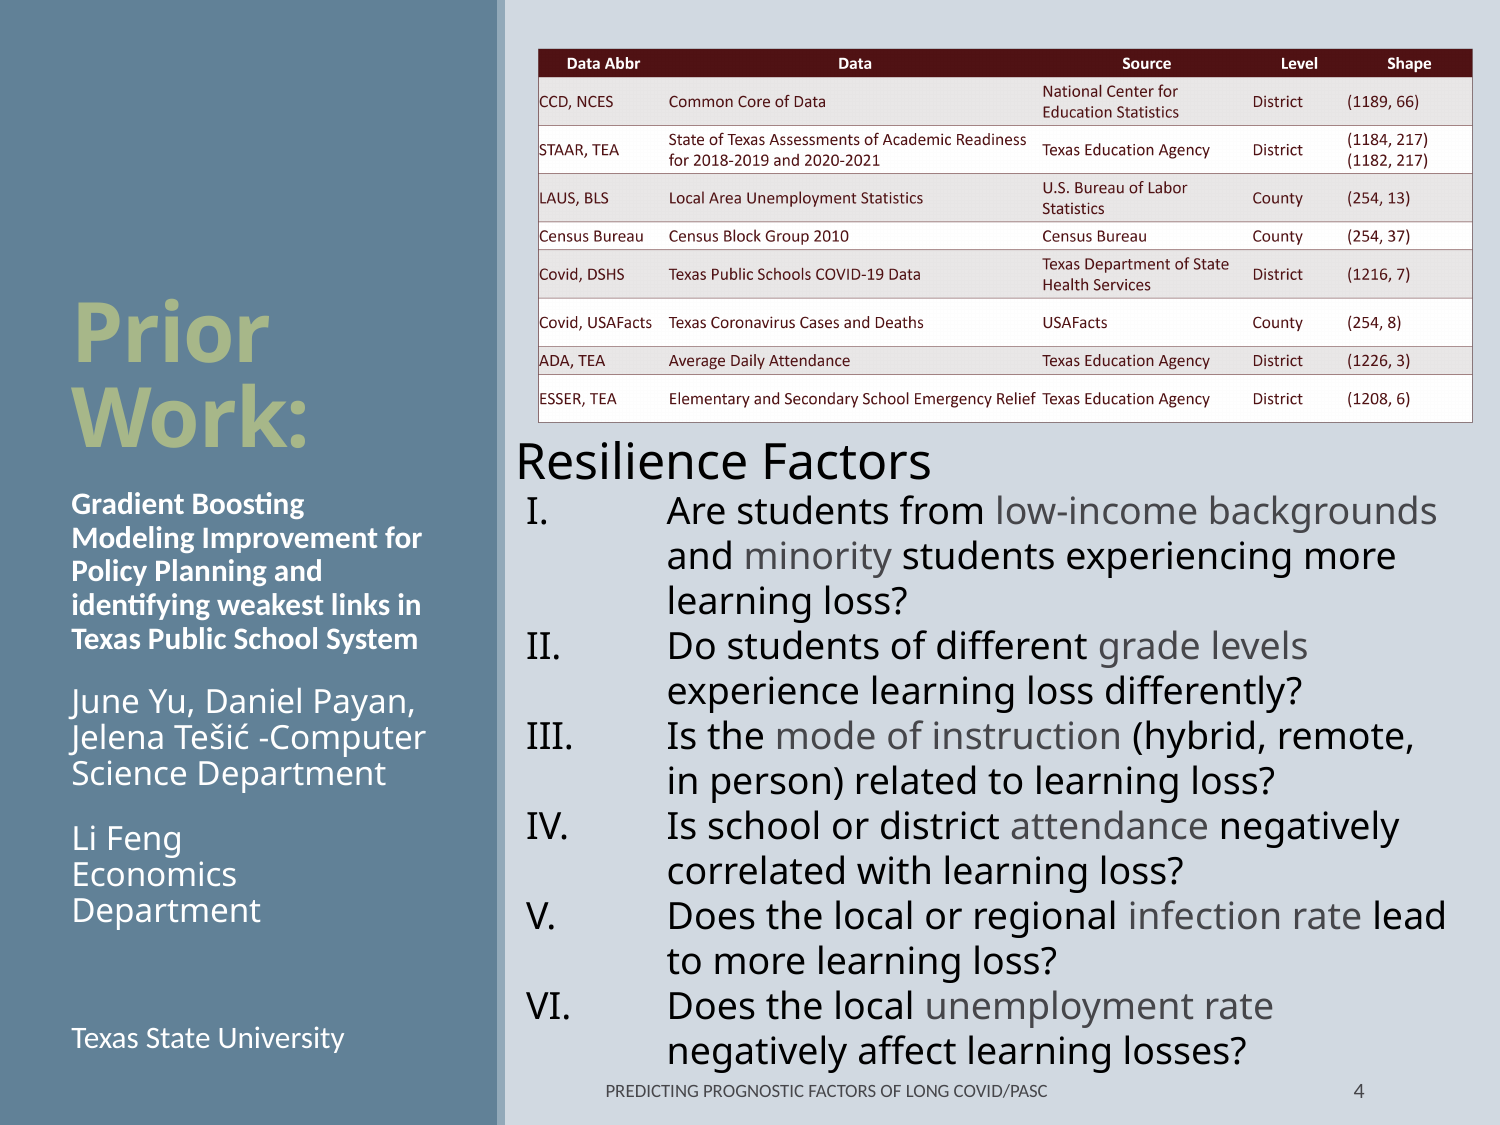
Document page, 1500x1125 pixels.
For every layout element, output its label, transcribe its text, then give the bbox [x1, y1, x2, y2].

text_box Are students from low-income backgrounds and minority students experiencing more learning loss? Do students of different grade levels experience learning loss differently? Is the mode of instruction (hybrid, remote, in person) related to learning loss? Is school or district attendance negatively correlated with learning loss? Does the local or regional infection rate lead to more learning loss? Does the local unemployment rate negatively affect learning losses? [511, 479, 1473, 1080]
footer Predicting Prognostic Factors of Long COVID/PASC [590, 1080, 1163, 1120]
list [537, 46, 1474, 423]
list Gradient Boosting Modeling Improvement for Policy Planning and identifying weakest links in Texas Public School System June Yu, Daniel Payan, Jelena Tešić -Computer Science Department Li Feng Economics Department Texas State University [56, 479, 451, 1035]
text_box Resilience Factors [473, 422, 974, 498]
slide_number 4 [1218, 1080, 1380, 1120]
title Prior Work: [56, 97, 451, 473]
